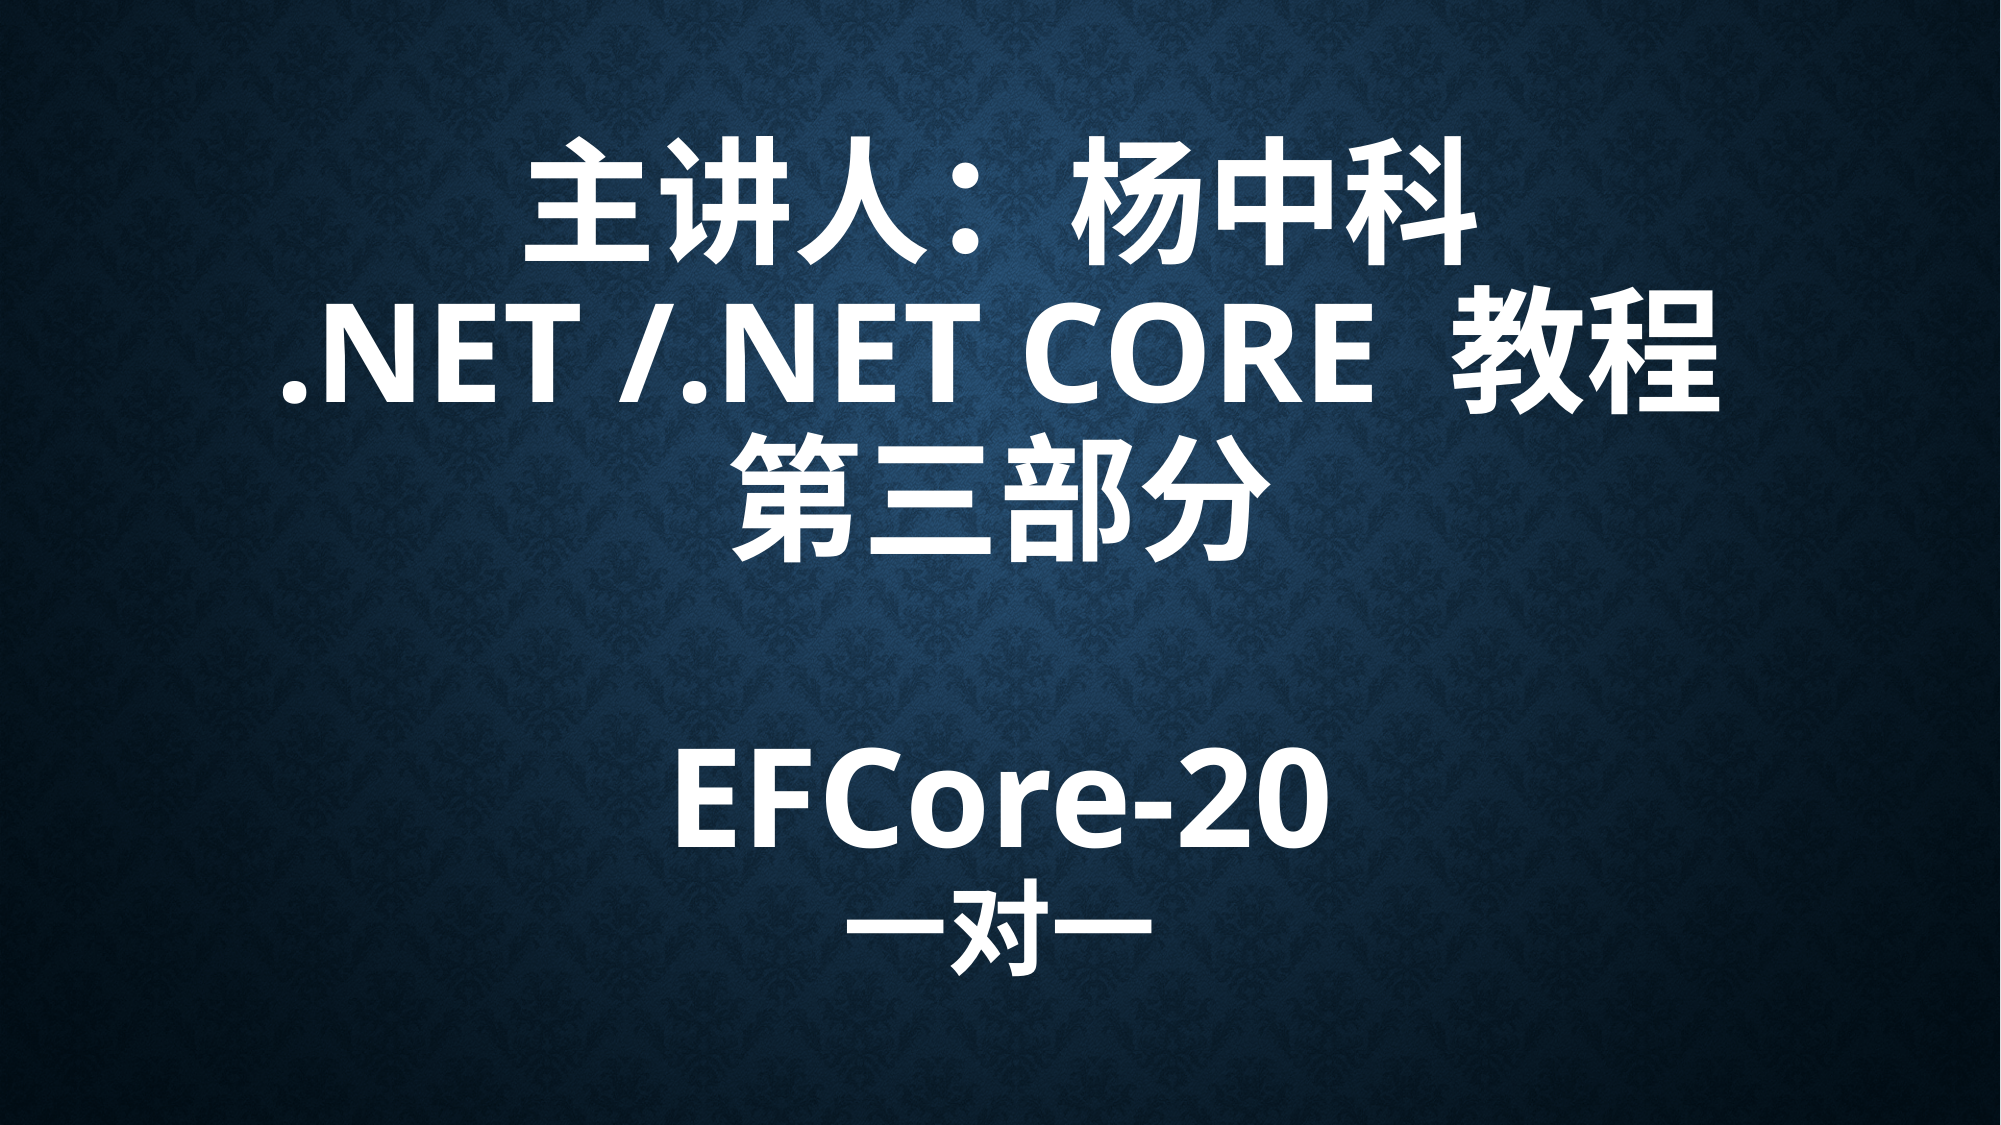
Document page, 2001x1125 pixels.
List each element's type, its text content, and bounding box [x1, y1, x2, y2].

title 主讲人：杨中科 .NET /.NET Core 教程 第三部分 EFCore-20 一对一 [55, 52, 1945, 1073]
